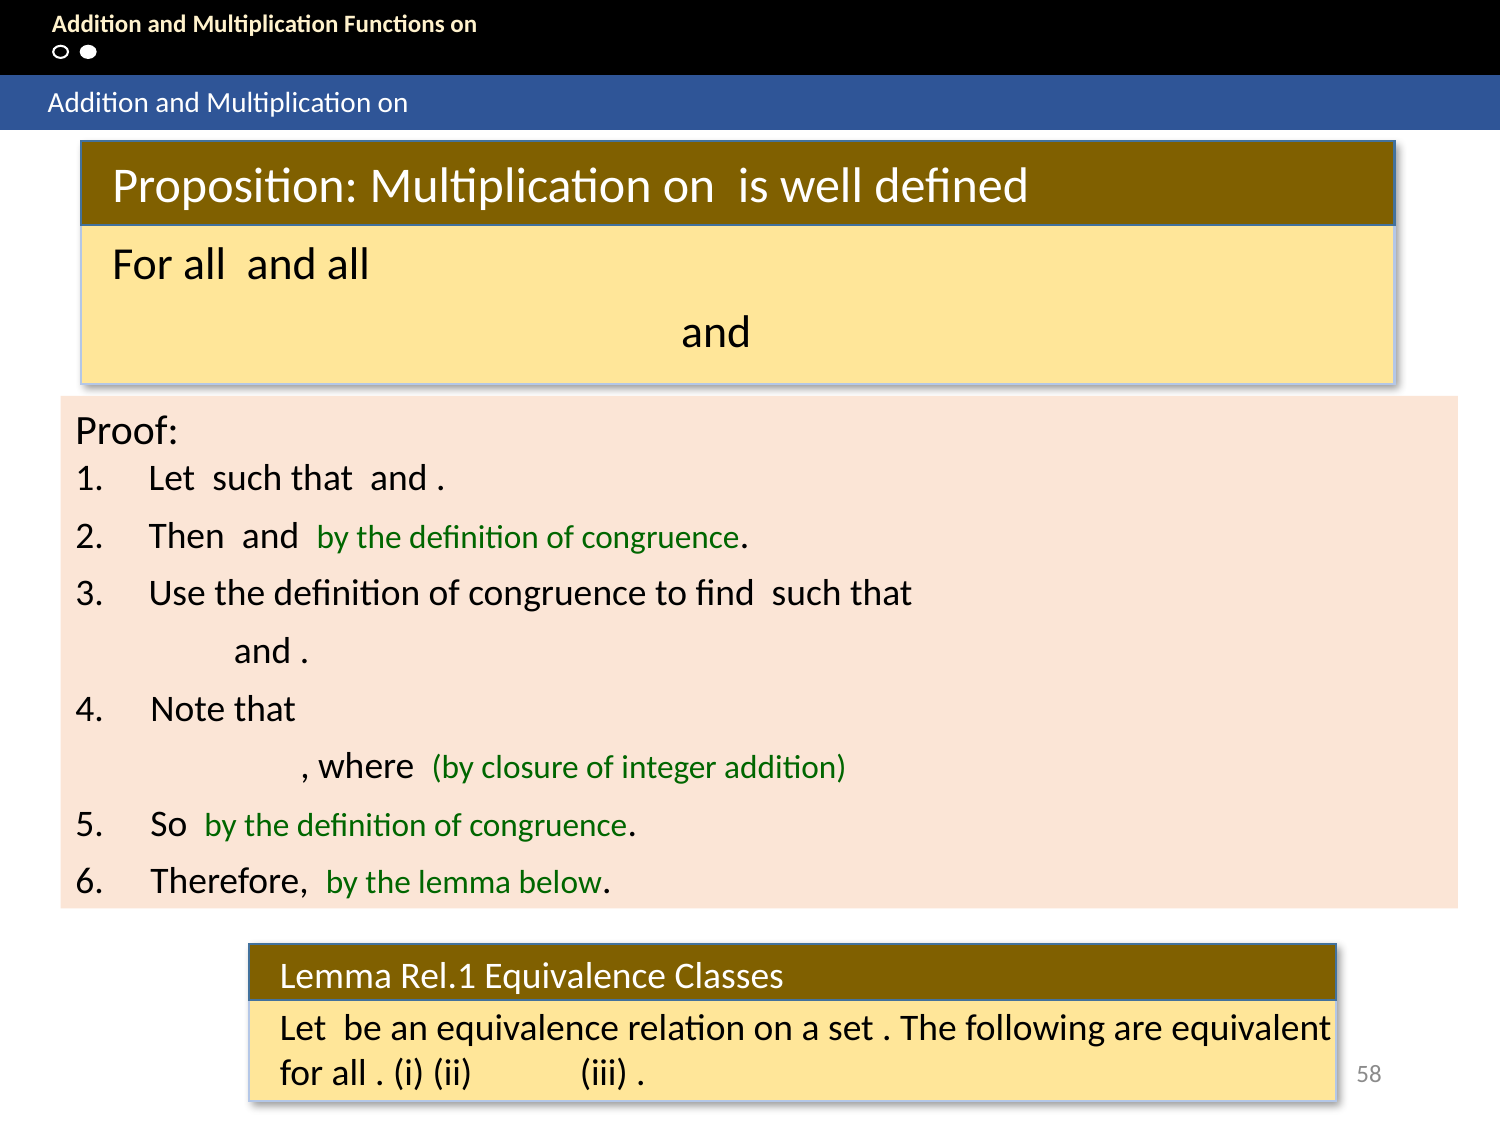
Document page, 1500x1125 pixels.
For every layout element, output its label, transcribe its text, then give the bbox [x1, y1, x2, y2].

text_box [0, 0, 1500, 76]
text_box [80, 141, 1395, 384]
slide_number 58 [1346, 1042, 1397, 1103]
text_box [52, 44, 70, 59]
text_box [79, 44, 97, 59]
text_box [248, 943, 1350, 1101]
